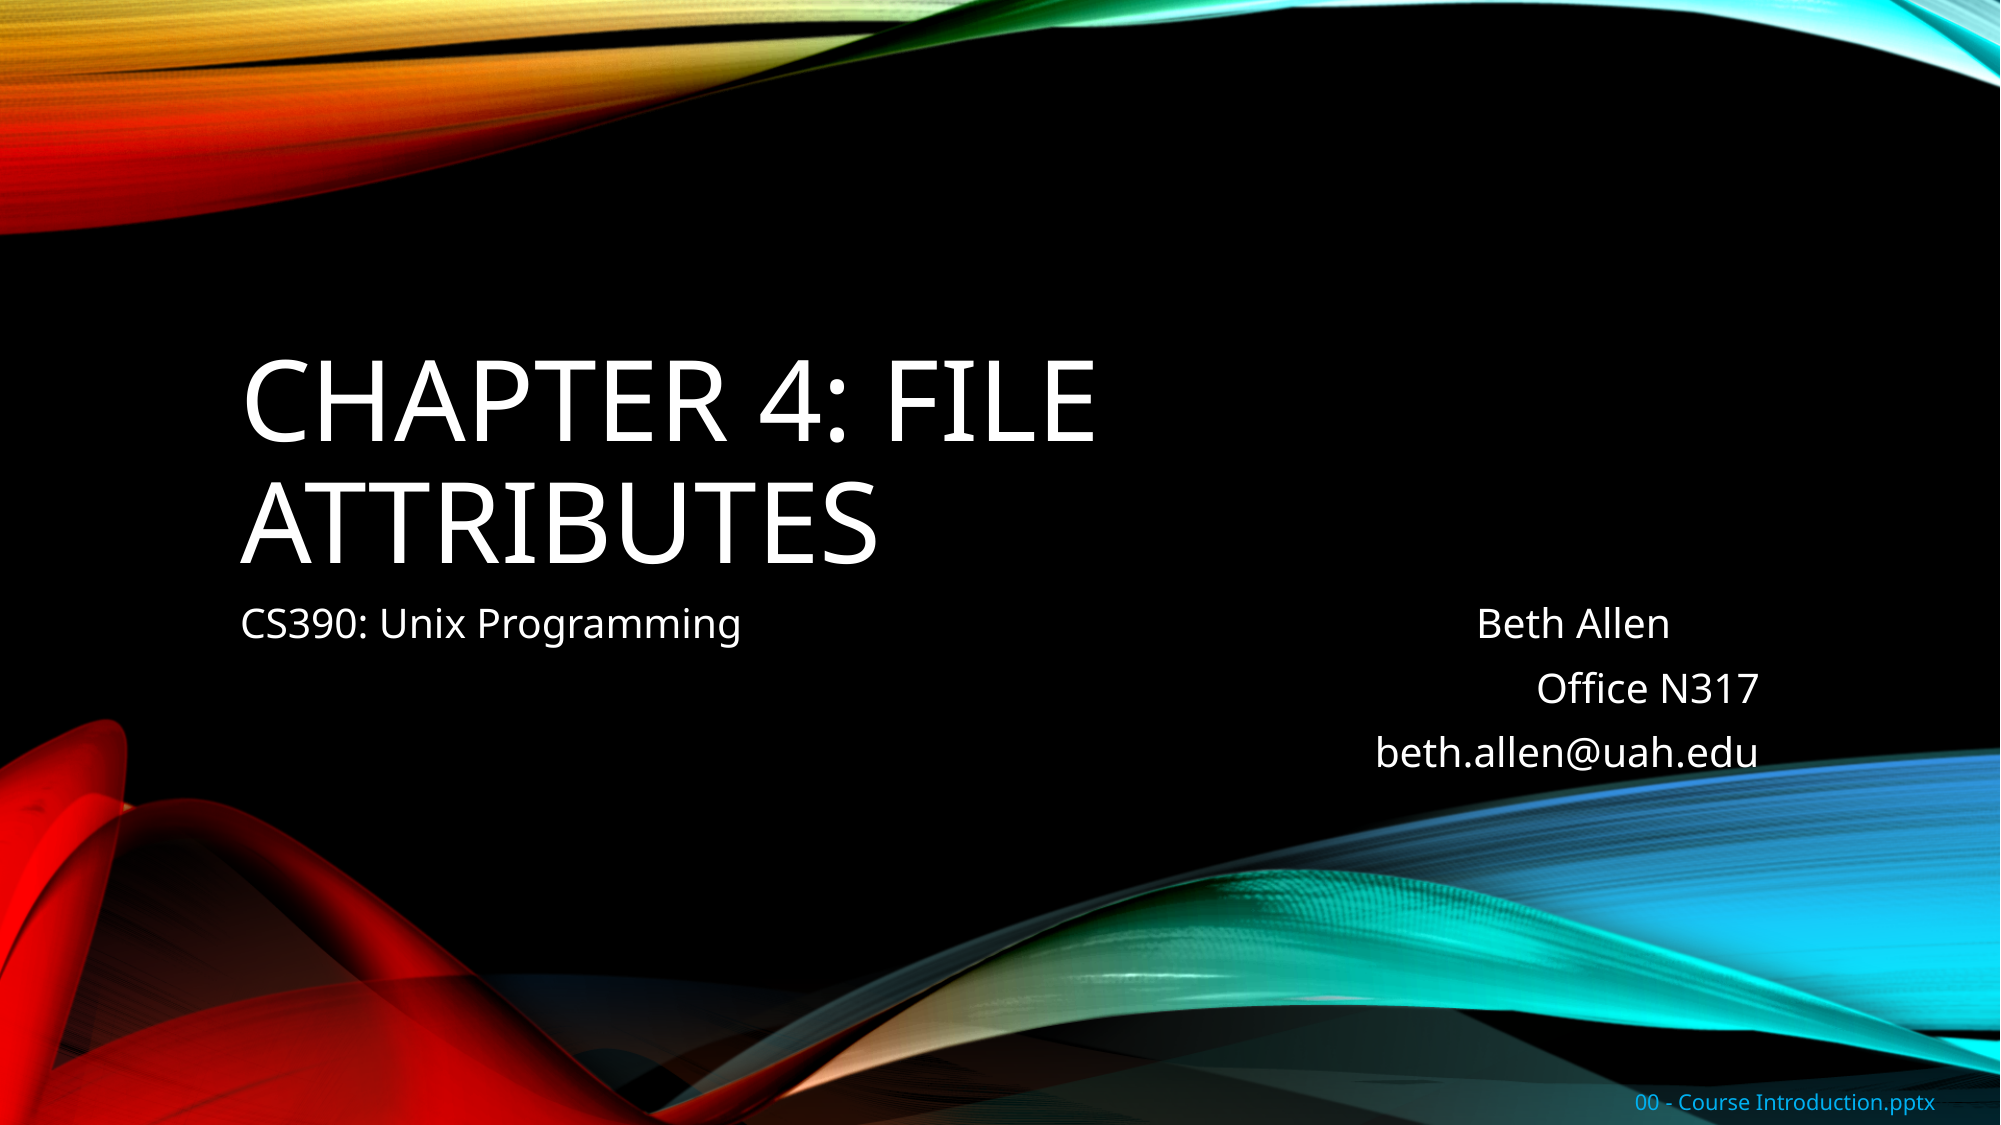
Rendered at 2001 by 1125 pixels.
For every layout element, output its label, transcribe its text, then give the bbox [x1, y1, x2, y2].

picture [0, 0, 2000, 237]
text_box 00 - Course Introduction.pptx [1619, 1081, 1984, 1125]
title Chapter 4: File Attributes [225, 295, 1775, 595]
subtitle CS390: Unix Programming Beth Allen Office N317 beth.allen@uah.edu [225, 595, 1775, 784]
picture [0, 717, 2000, 1125]
